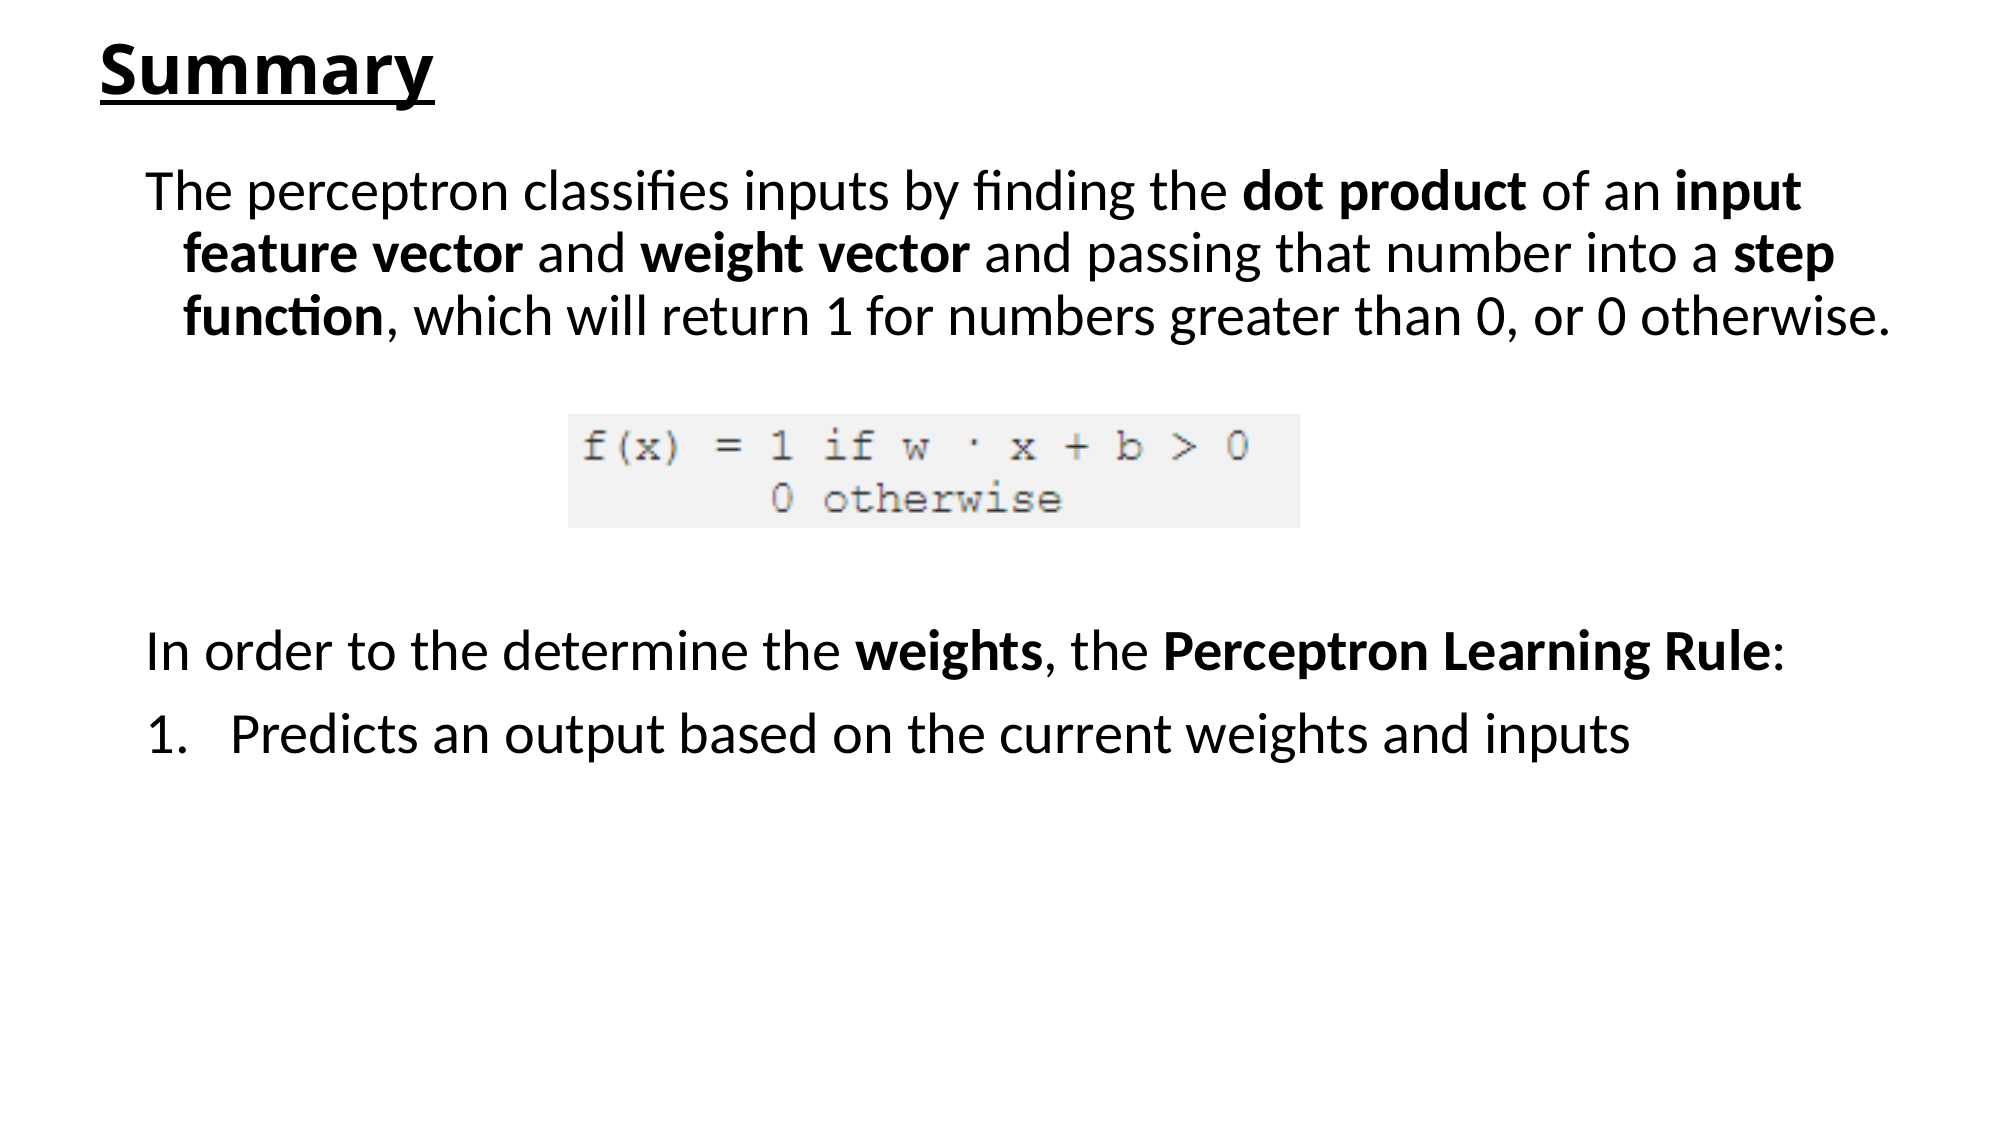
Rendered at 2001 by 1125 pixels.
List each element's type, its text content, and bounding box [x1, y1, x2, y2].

list The perceptron classifies inputs by finding the dot product of an input feature vector and weight vector and passing that number into a step function, which will return 1 for numbers greater than 0, or 0 otherwise. In order to the determine the weights, the Perceptron Learning Rule: Predicts an output based on the current weights and inputs [130, 152, 1948, 1066]
title Summary [84, 26, 1810, 117]
picture [568, 414, 1301, 528]
